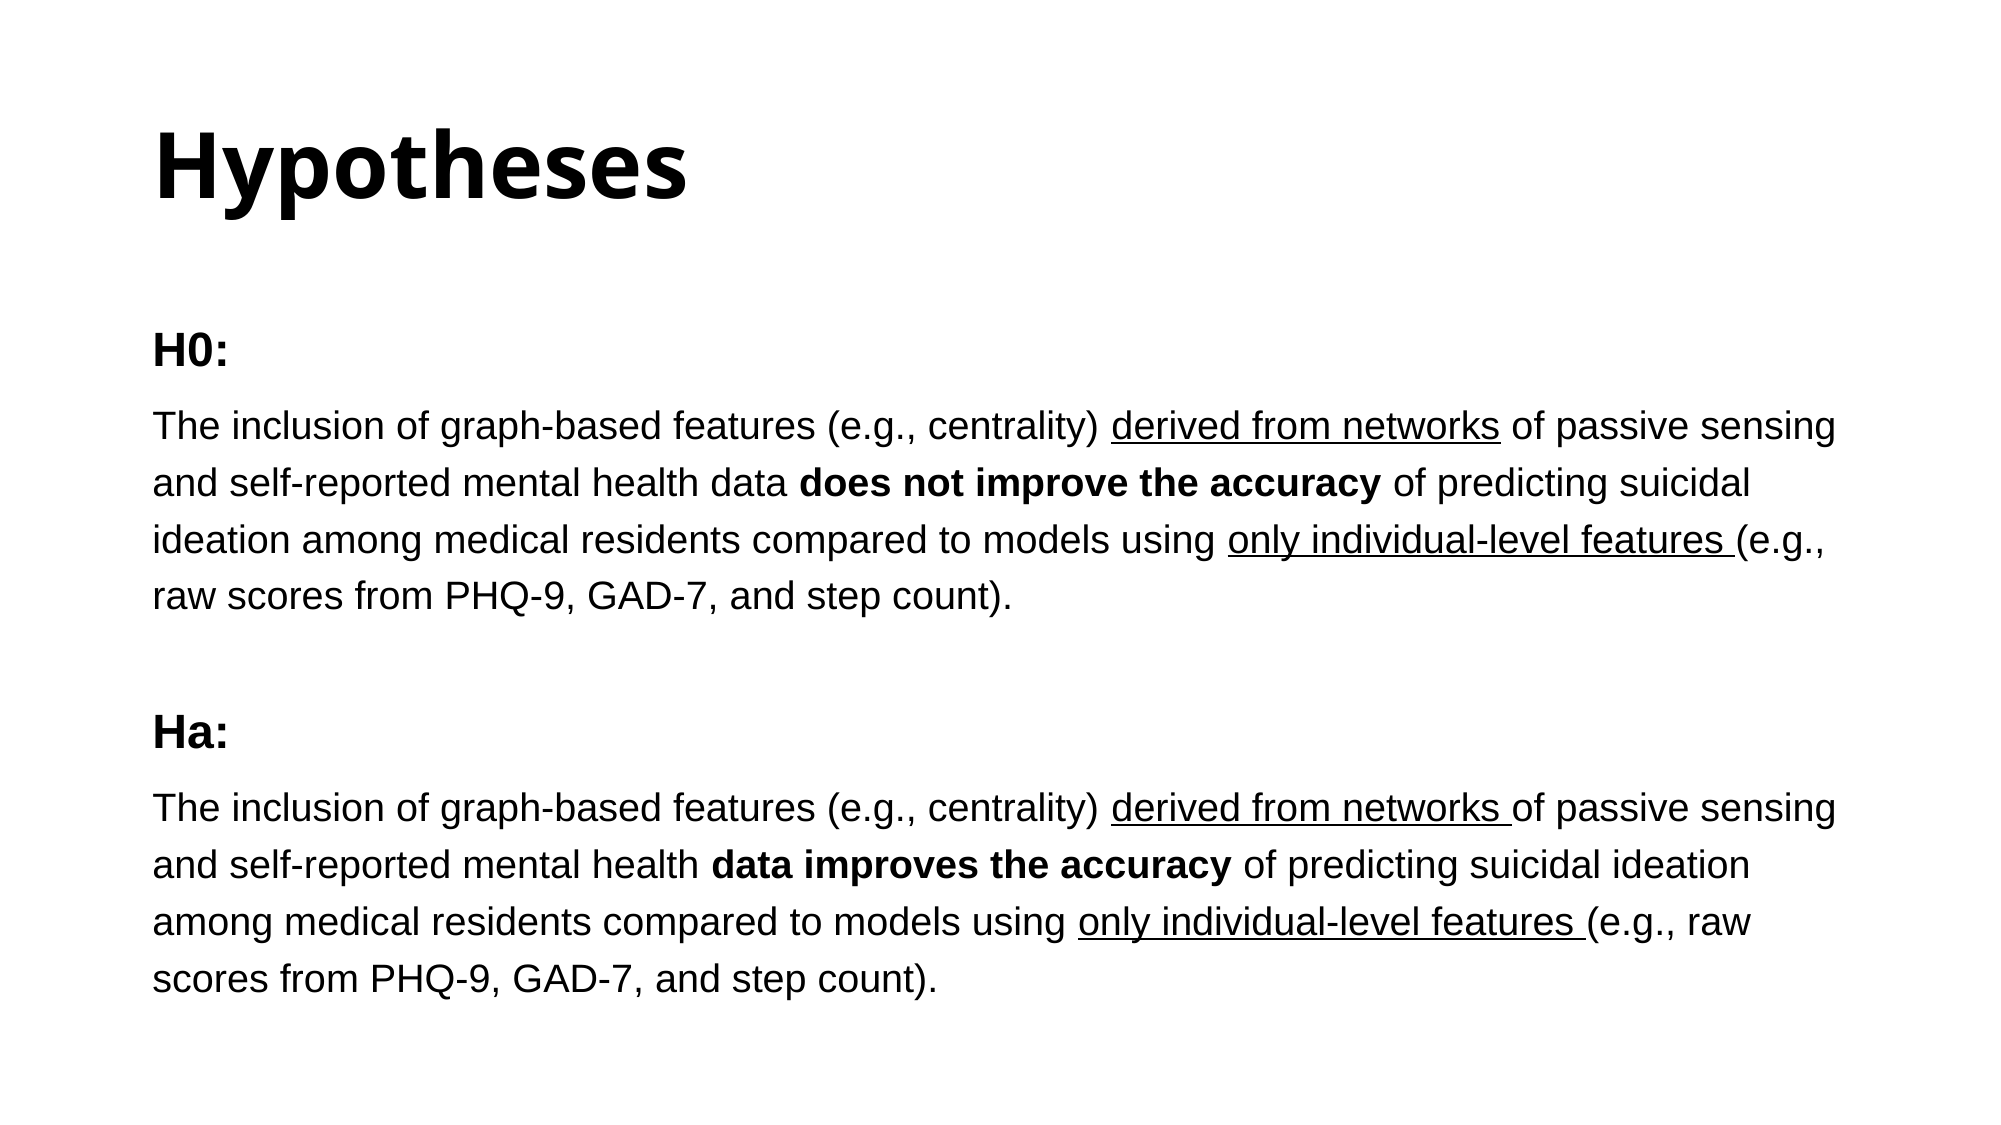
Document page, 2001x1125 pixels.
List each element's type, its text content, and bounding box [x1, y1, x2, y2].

list H0: The inclusion of graph-based features (e.g., centrality) derived from networks of passive sensing and self-reported mental health data does not improve the accuracy of predicting suicidal ideation among medical residents compared to models using only individual-level features (e.g., raw scores from PHQ-9, GAD-7, and step count). Ha: The inclusion of graph-based features (e.g., centrality) derived from networks of passive sensing and self-reported mental health data improves the accuracy of predicting suicidal ideation among medical residents compared to models using only individual-level features (e.g., raw scores from PHQ-9, GAD-7, and step count). [137, 299, 1863, 1014]
title Hypotheses [137, 59, 1863, 278]
